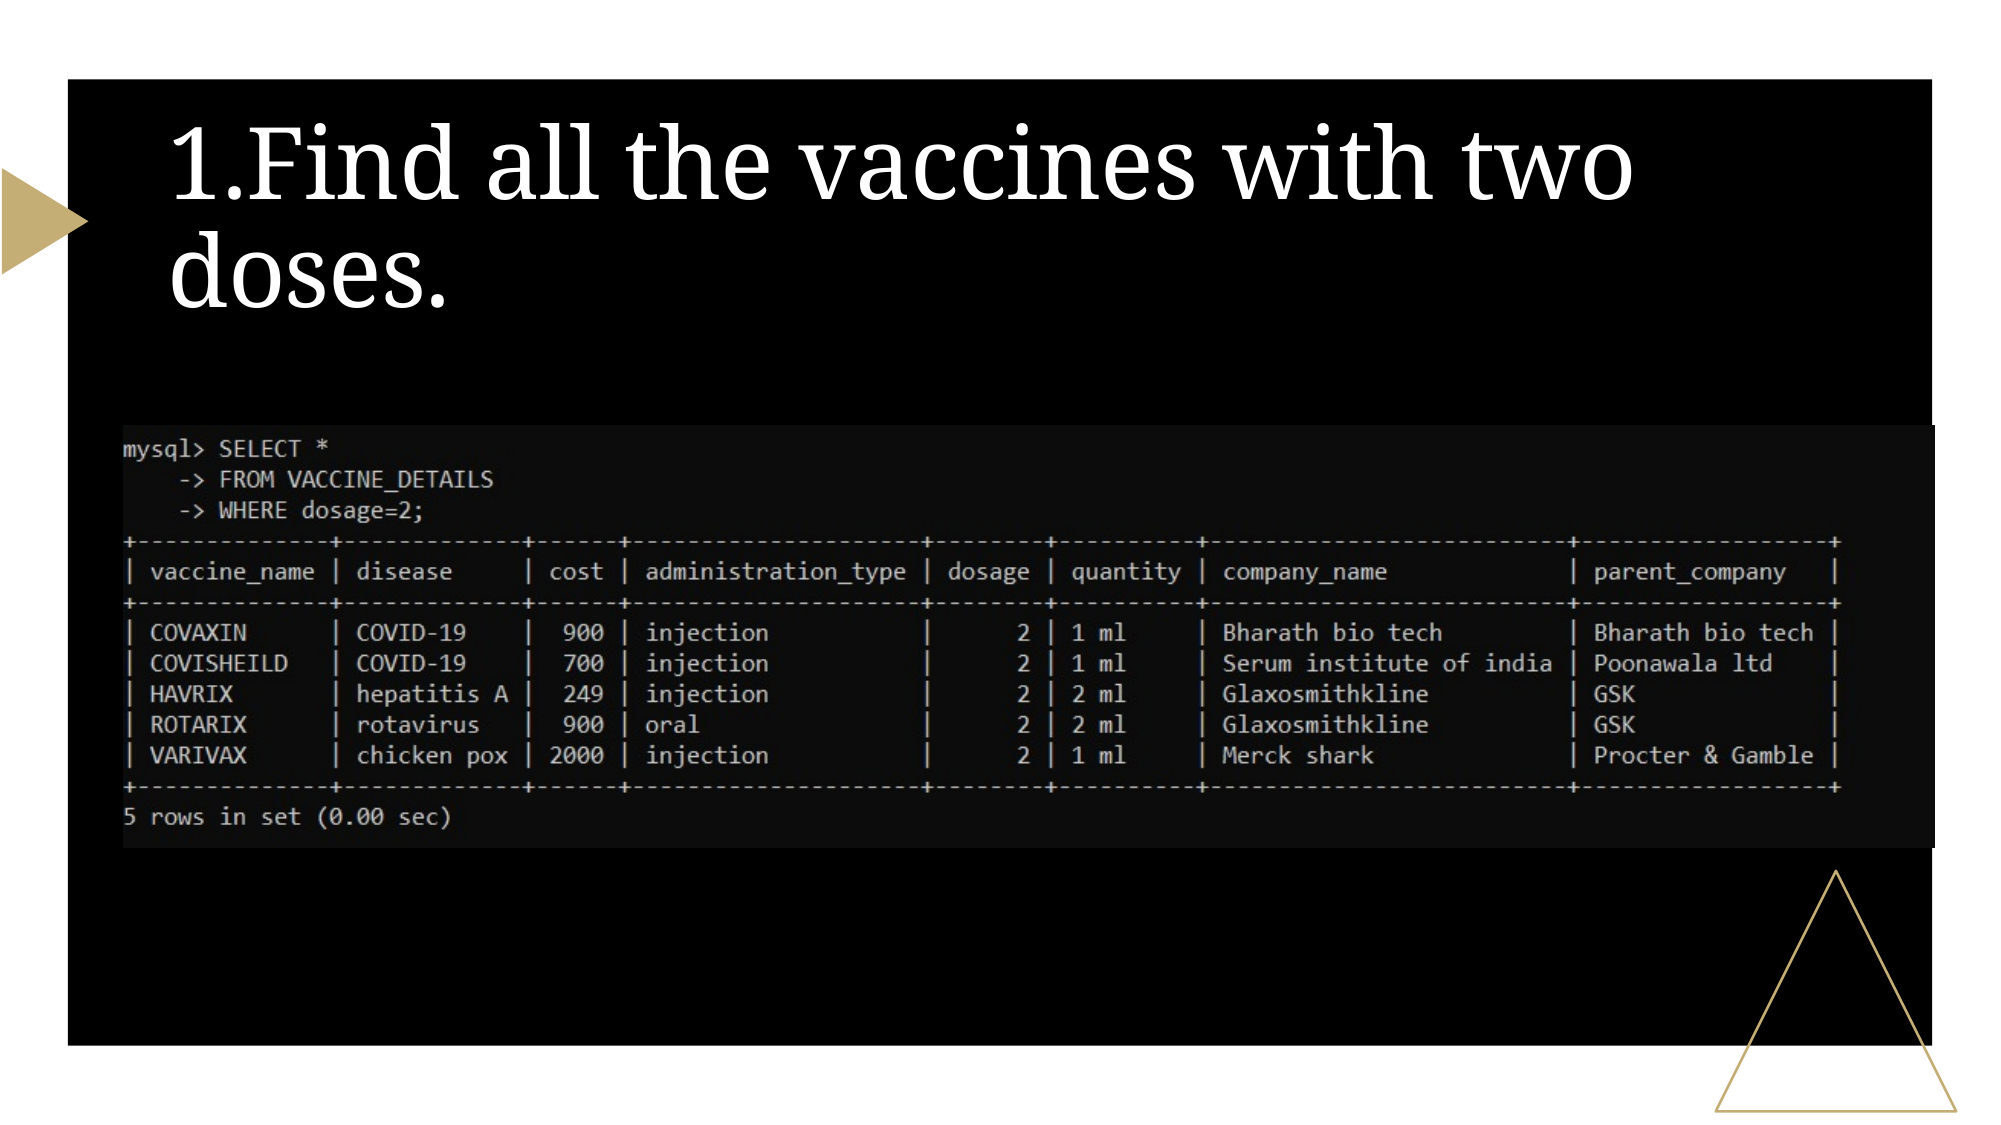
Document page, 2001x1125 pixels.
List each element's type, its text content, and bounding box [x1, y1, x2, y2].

title 1.Find all the vaccines with two doses. [152, 146, 1868, 296]
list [122, 425, 1936, 848]
